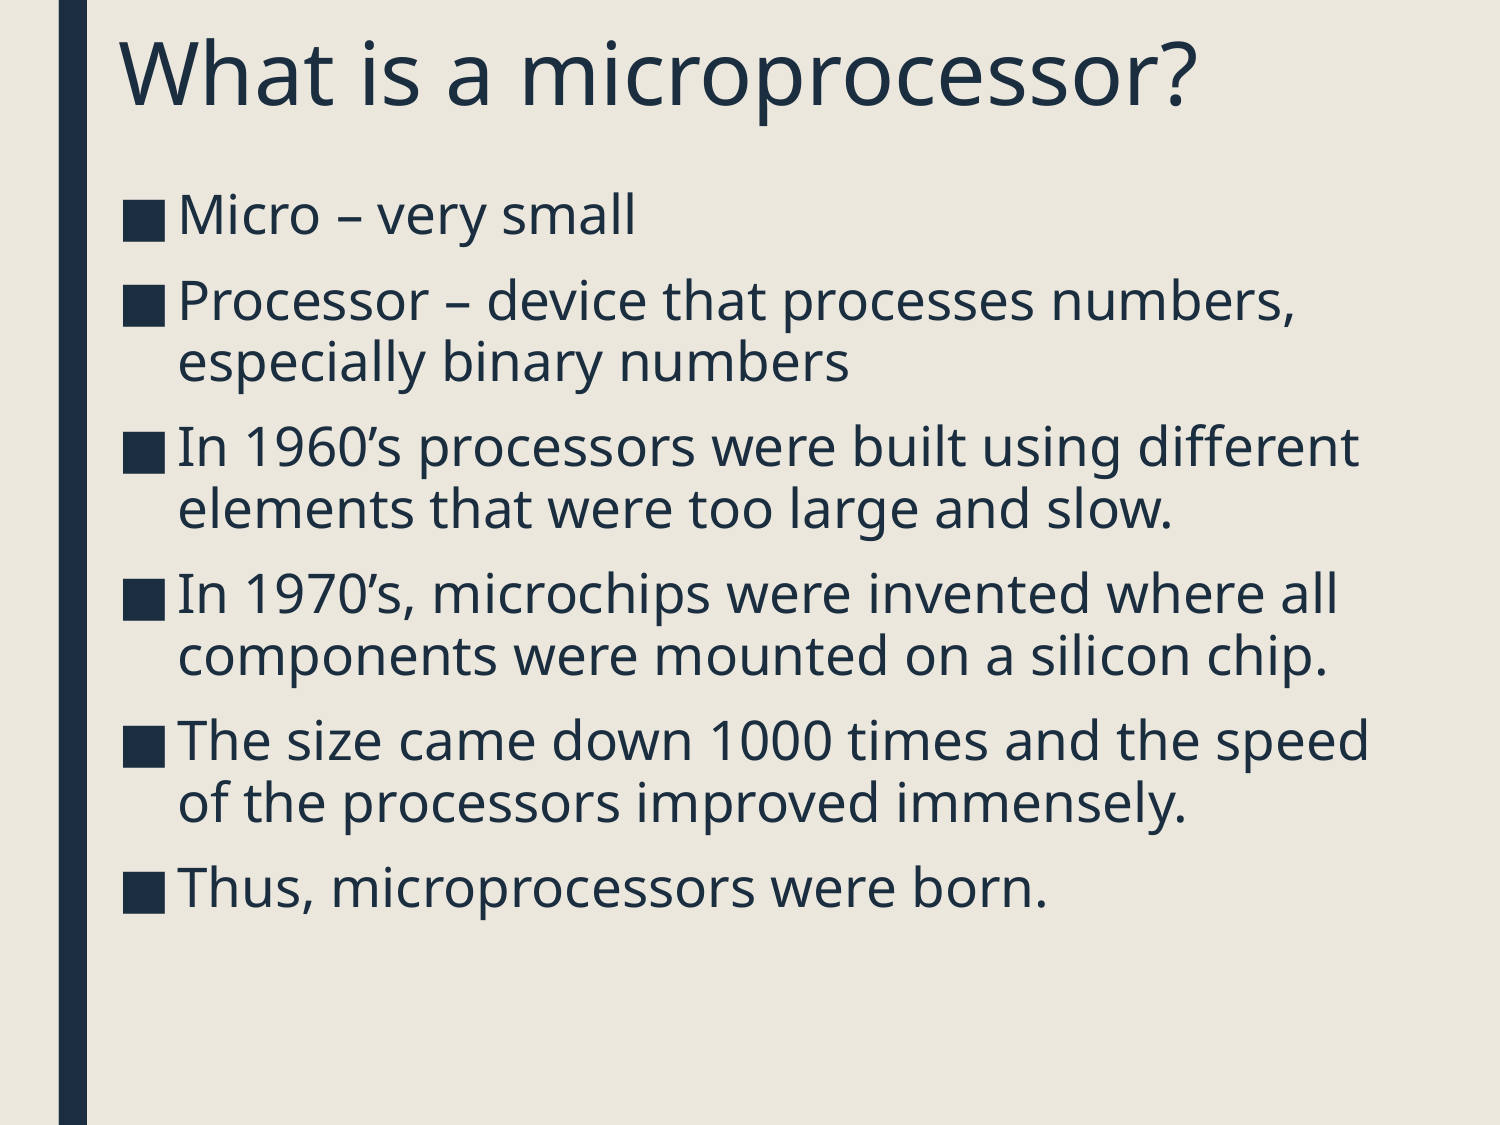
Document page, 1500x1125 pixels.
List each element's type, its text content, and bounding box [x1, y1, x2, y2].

list Micro – very small Processor – device that processes numbers, especially binary numbers In 1960’s processors were built using different elements that were too large and slow. In 1970’s, microchips were invented where all components were mounted on a silicon chip. The size came down 1000 times and the speed of the processors improved immensely. Thus, microprocessors were born. [103, 178, 1397, 1074]
title What is a microprocessor? [103, 22, 1397, 133]
